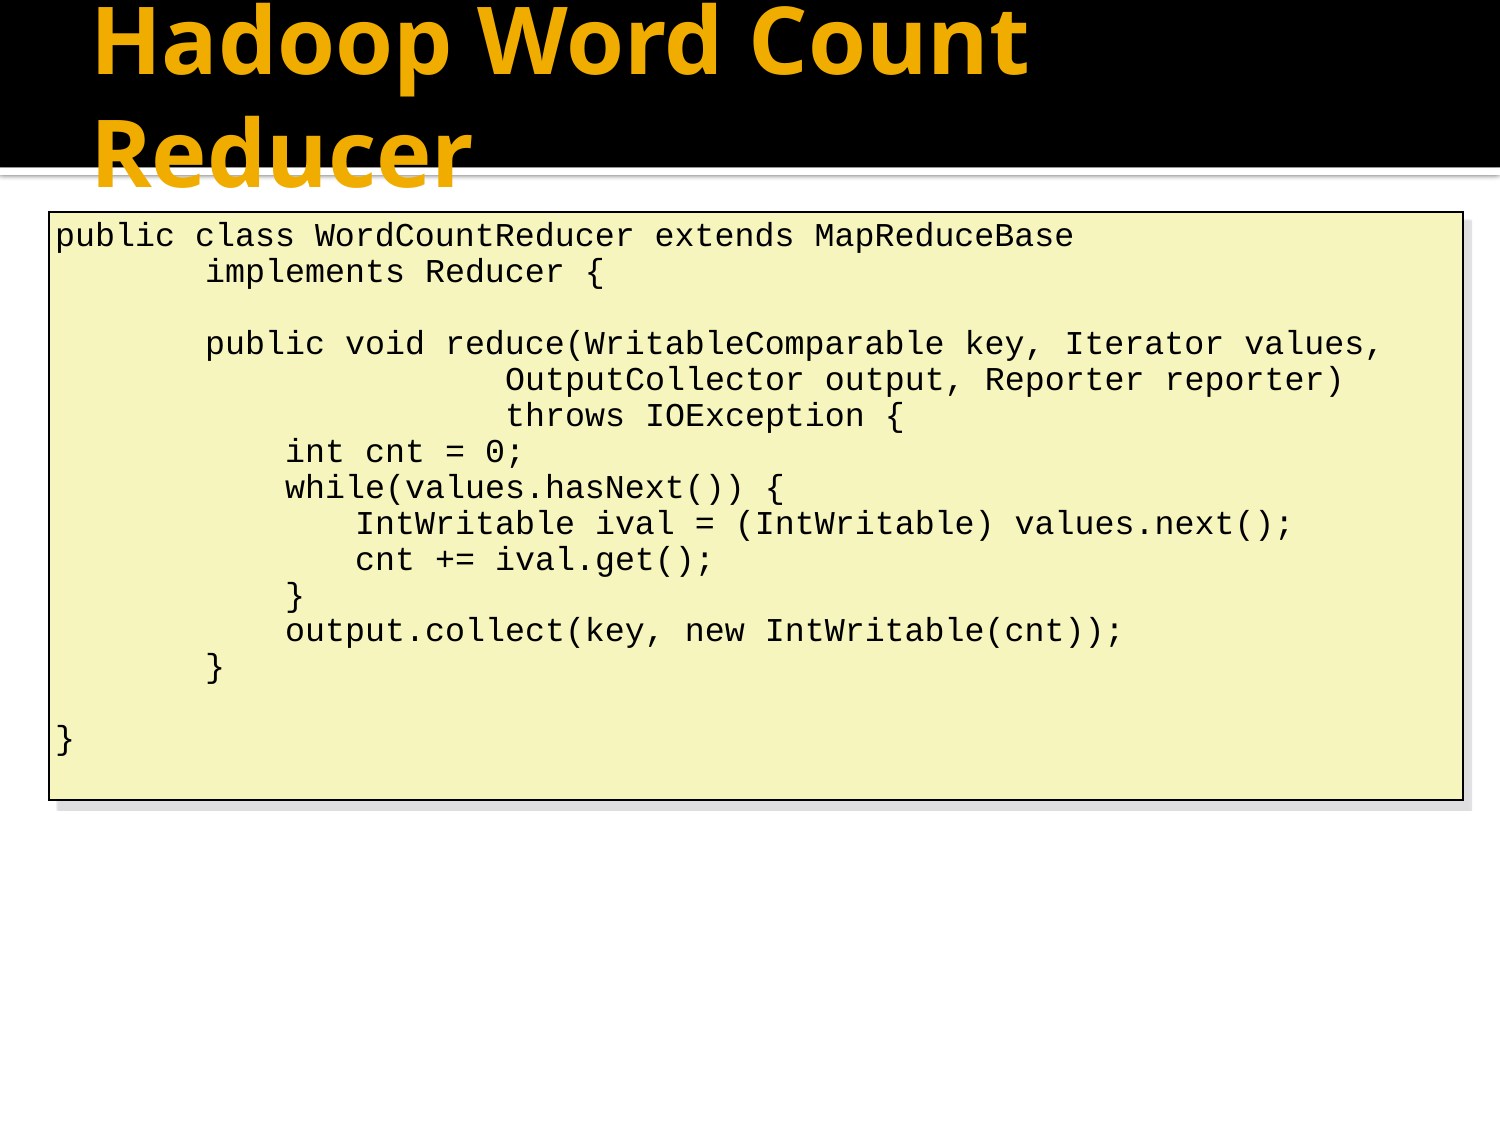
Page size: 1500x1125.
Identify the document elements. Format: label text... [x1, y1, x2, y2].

text_box public class WordCountReducer extends MapReduceBase implements Reducer { public void reduce(WritableComparable key, Iterator values, OutputCollector output, Reporter reporter) throws IOException { int cnt = 0; while(values.hasNext()) { IntWritable ival = (IntWritable) values.next(); cnt += ival.get(); } output.collect(key, new IntWritable(cnt)); } } [48, 211, 1464, 801]
title Hadoop Word Count Reducer [75, 12, 1425, 175]
